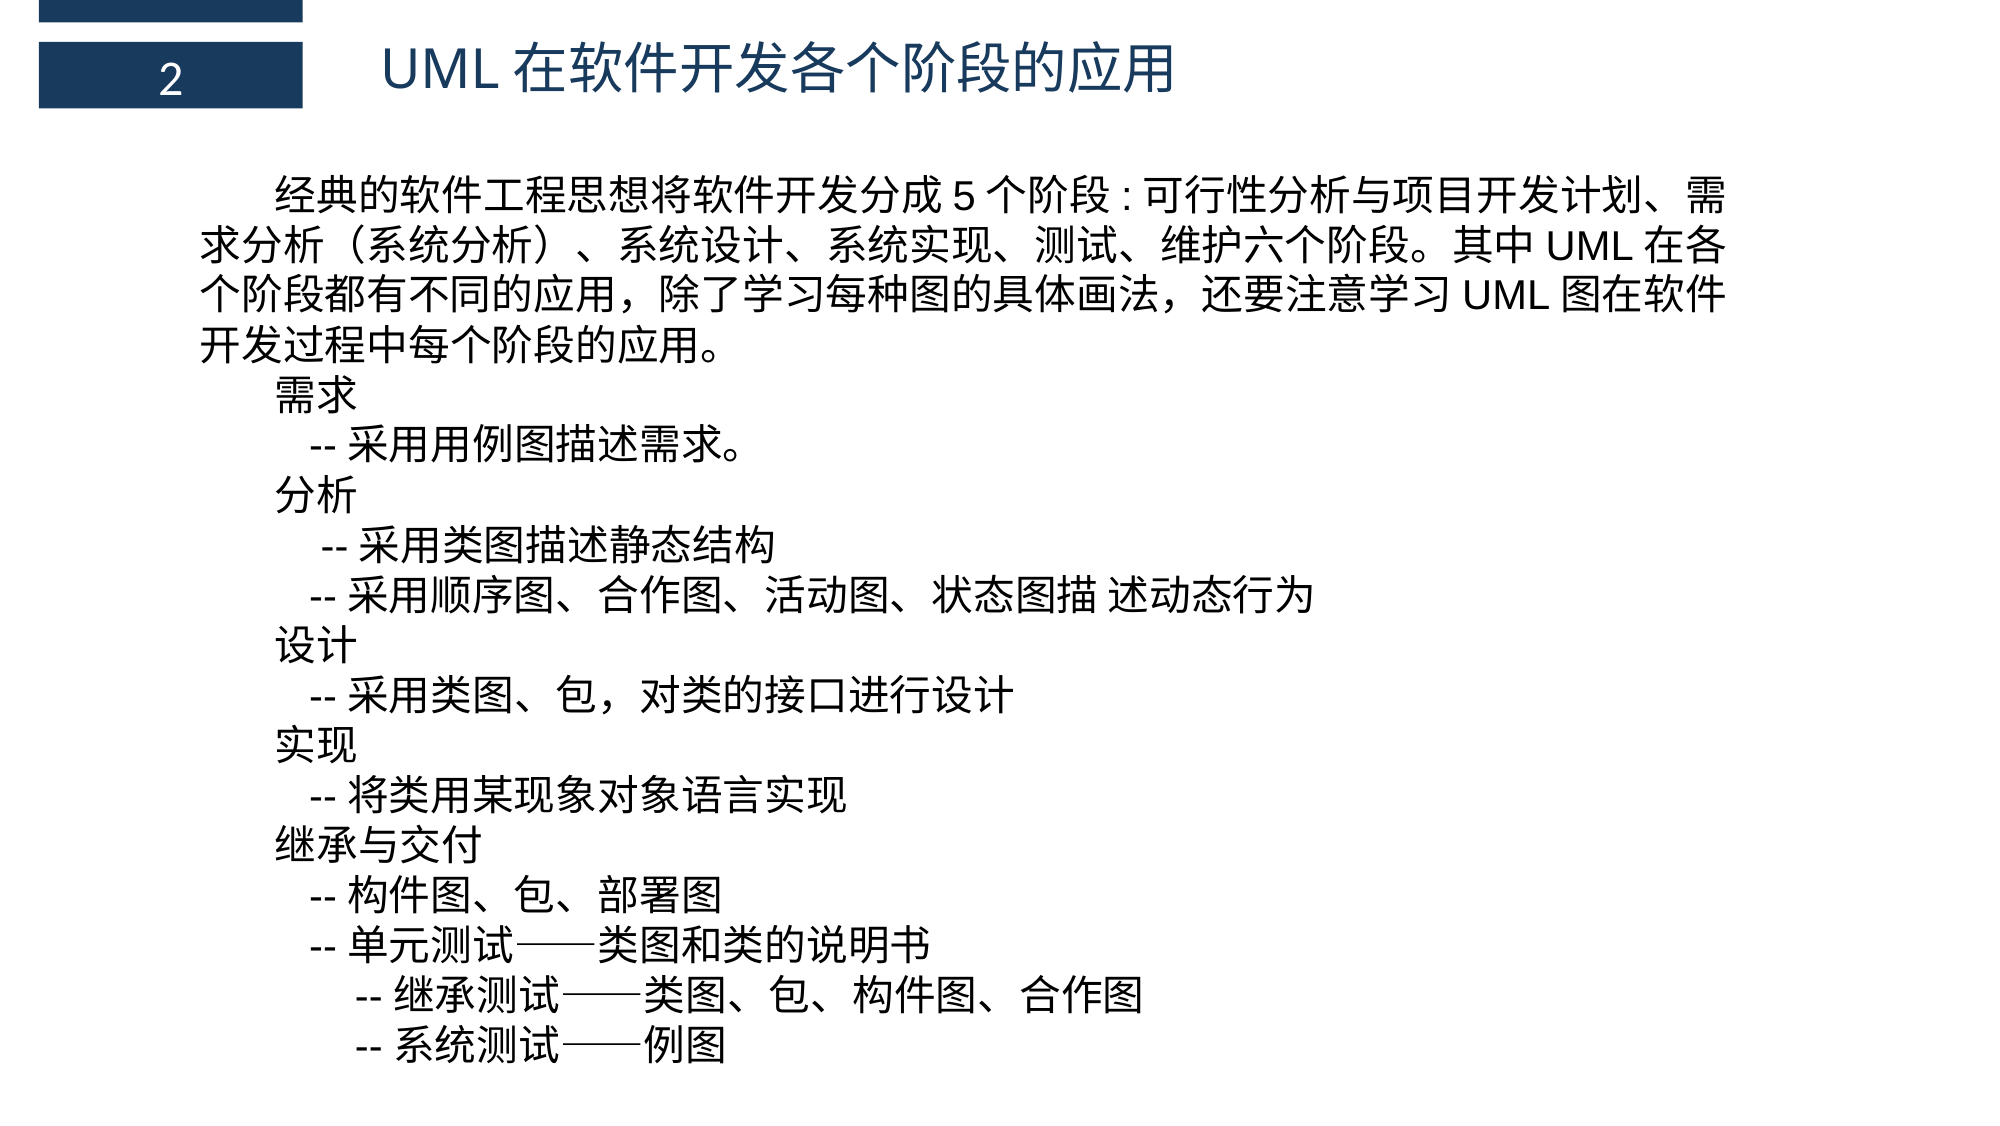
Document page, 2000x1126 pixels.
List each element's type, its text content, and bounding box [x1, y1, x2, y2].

text_box [37, 0, 305, 24]
text_box UML在软件开发各个阶段的应用 [365, 25, 1359, 107]
text_box [366, 22, 1360, 105]
text_box 2 [37, 40, 305, 111]
text_box 经典的软件工程思想将软件开发分成5个阶段:可行性分析与项目开发计划、需求分析（系统分析）、系统设计、系统实现、测试、维护六个阶段。其中UML在各个阶段都有不同的应用，除了学习每种图的具体画法，还要注意学习UML图在软件开发过程中每个阶段的应用。 需求 --采用用例图描述需求。 分析 --采用类图描述静态结构 --采用顺序图、合作图、活动图、状态图描 述动态行为 设计 --采用类图、包，对类的接口进行设计 实现 --将类用某现象对象语言实现 继承与交付 --构件图、包、部署图 --单元测试——类图和类的说明书 --继承测试——类图、包、构件图、合作图 --系统测试——例图 [184, 160, 1756, 1076]
